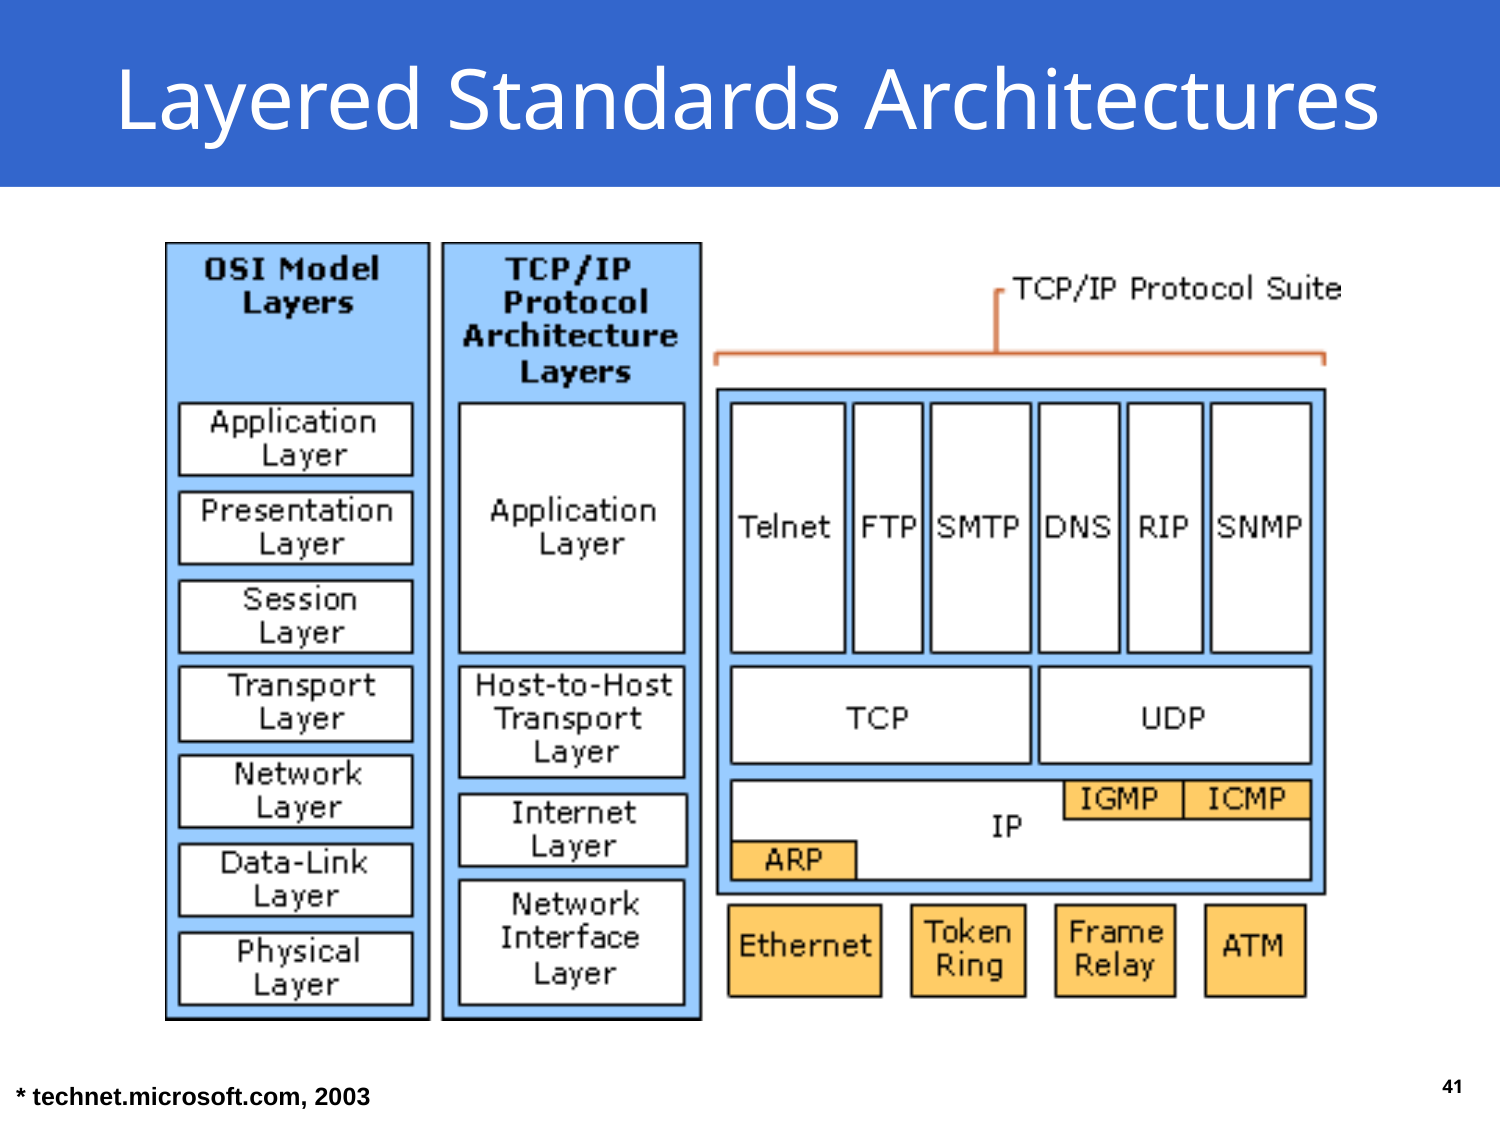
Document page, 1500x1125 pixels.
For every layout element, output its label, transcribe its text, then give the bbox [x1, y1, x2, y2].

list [164, 241, 1341, 1022]
text_box * technet.microsoft.com, 2003 [1, 1072, 387, 1118]
title Layered Standards Architectures [51, 8, 1446, 184]
